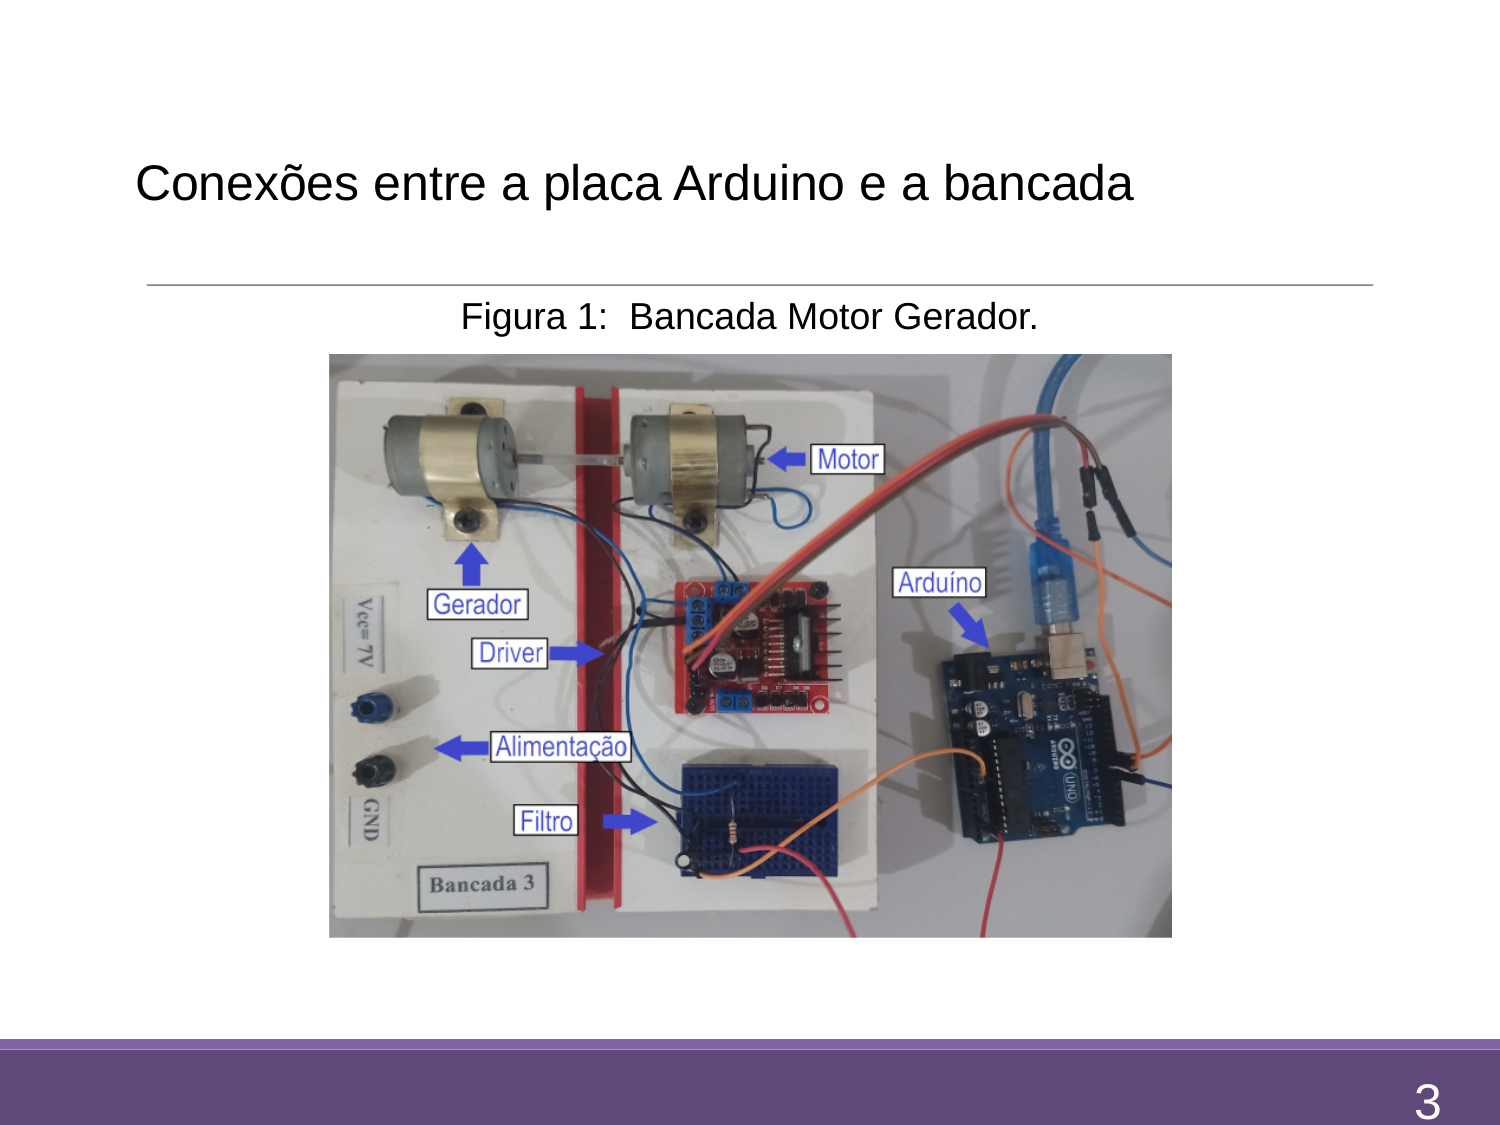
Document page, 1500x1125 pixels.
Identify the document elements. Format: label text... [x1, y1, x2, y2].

text_box Conexões entre a placa Arduino e a bancada [135, 46, 1373, 285]
text_box Figura 1: Bancada Motor Gerador. [281, 284, 1219, 427]
picture [328, 354, 1172, 940]
text_box 3 [1399, 1061, 1500, 1125]
